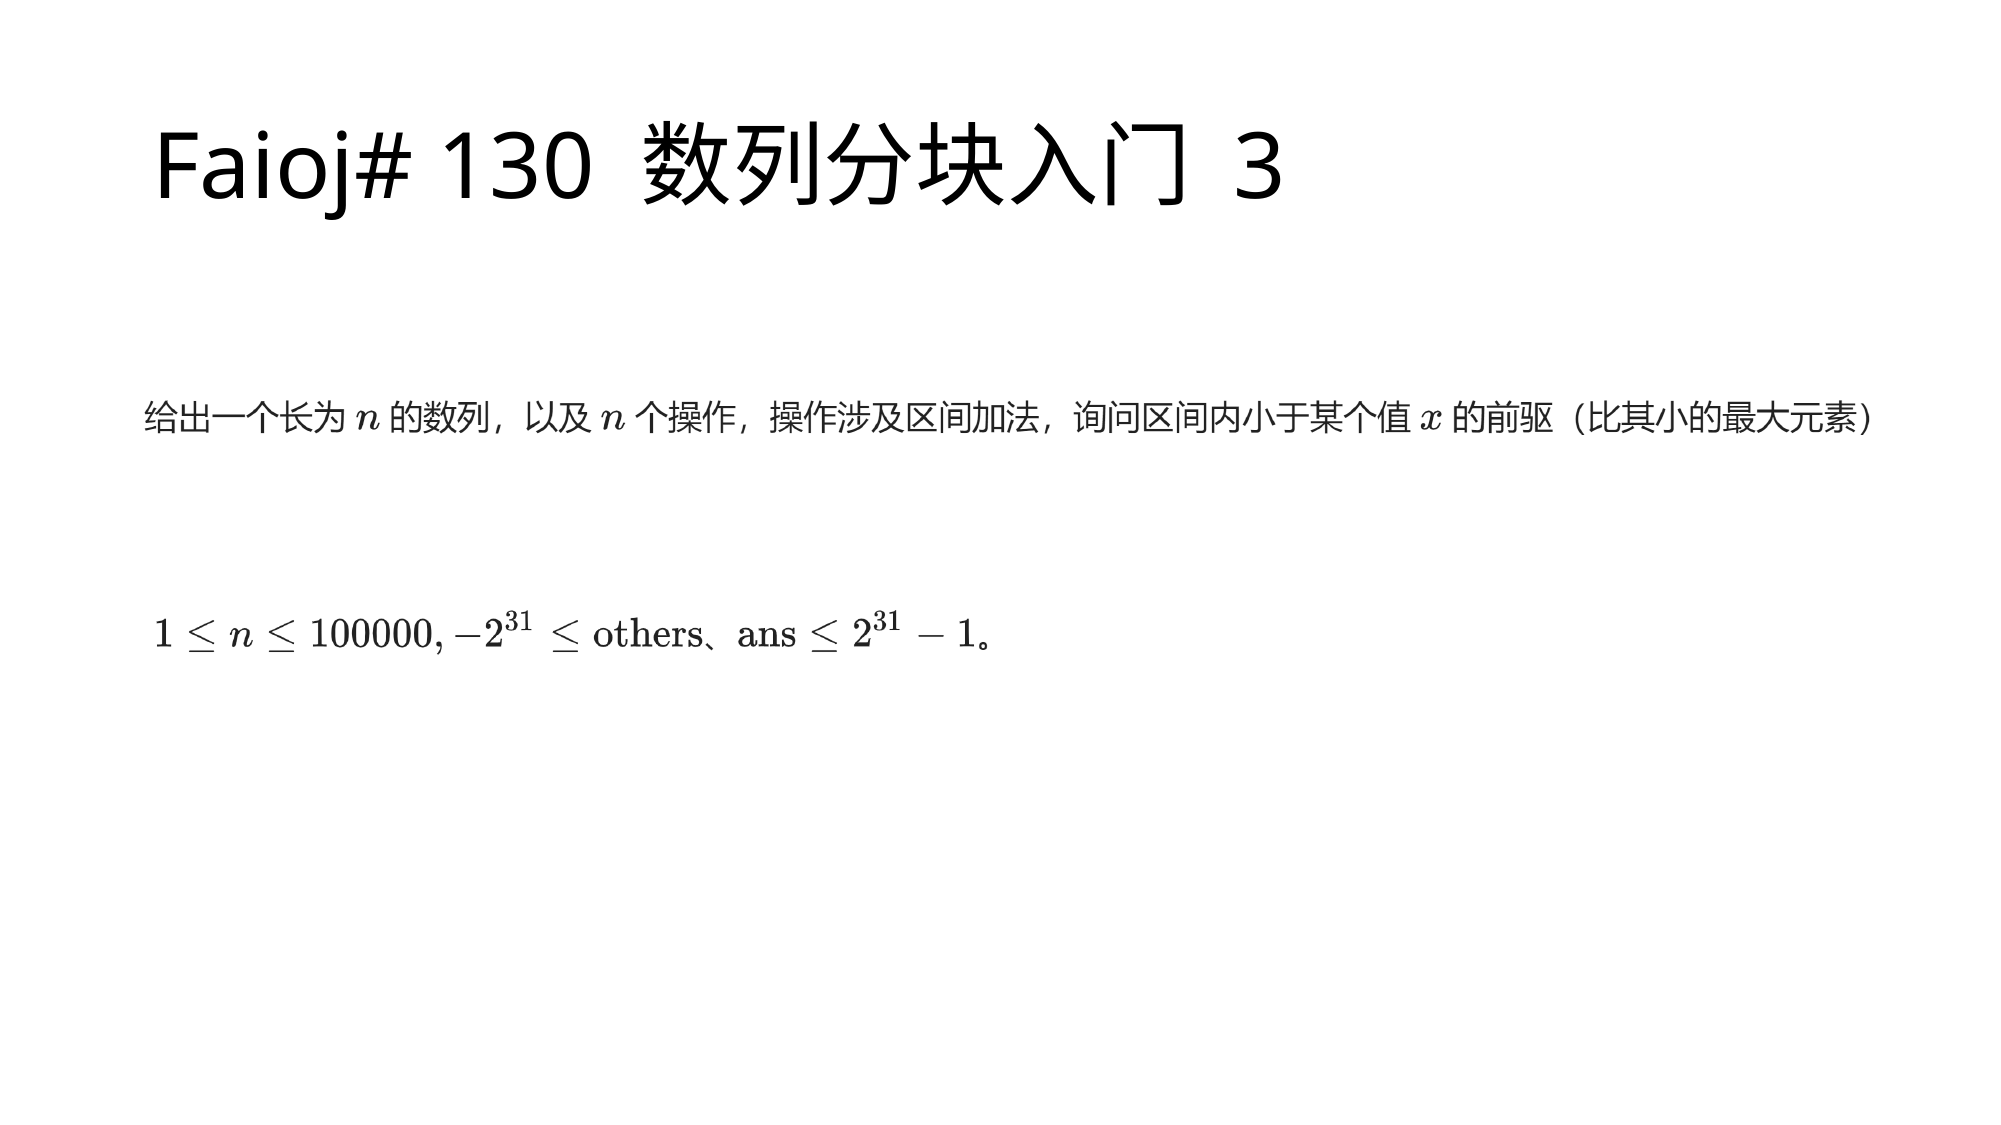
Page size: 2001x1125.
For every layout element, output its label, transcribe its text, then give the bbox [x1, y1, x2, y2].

picture [136, 596, 1008, 676]
title Faioj# 130 数列分块入门 3 [137, 59, 1863, 278]
picture [137, 371, 1878, 450]
